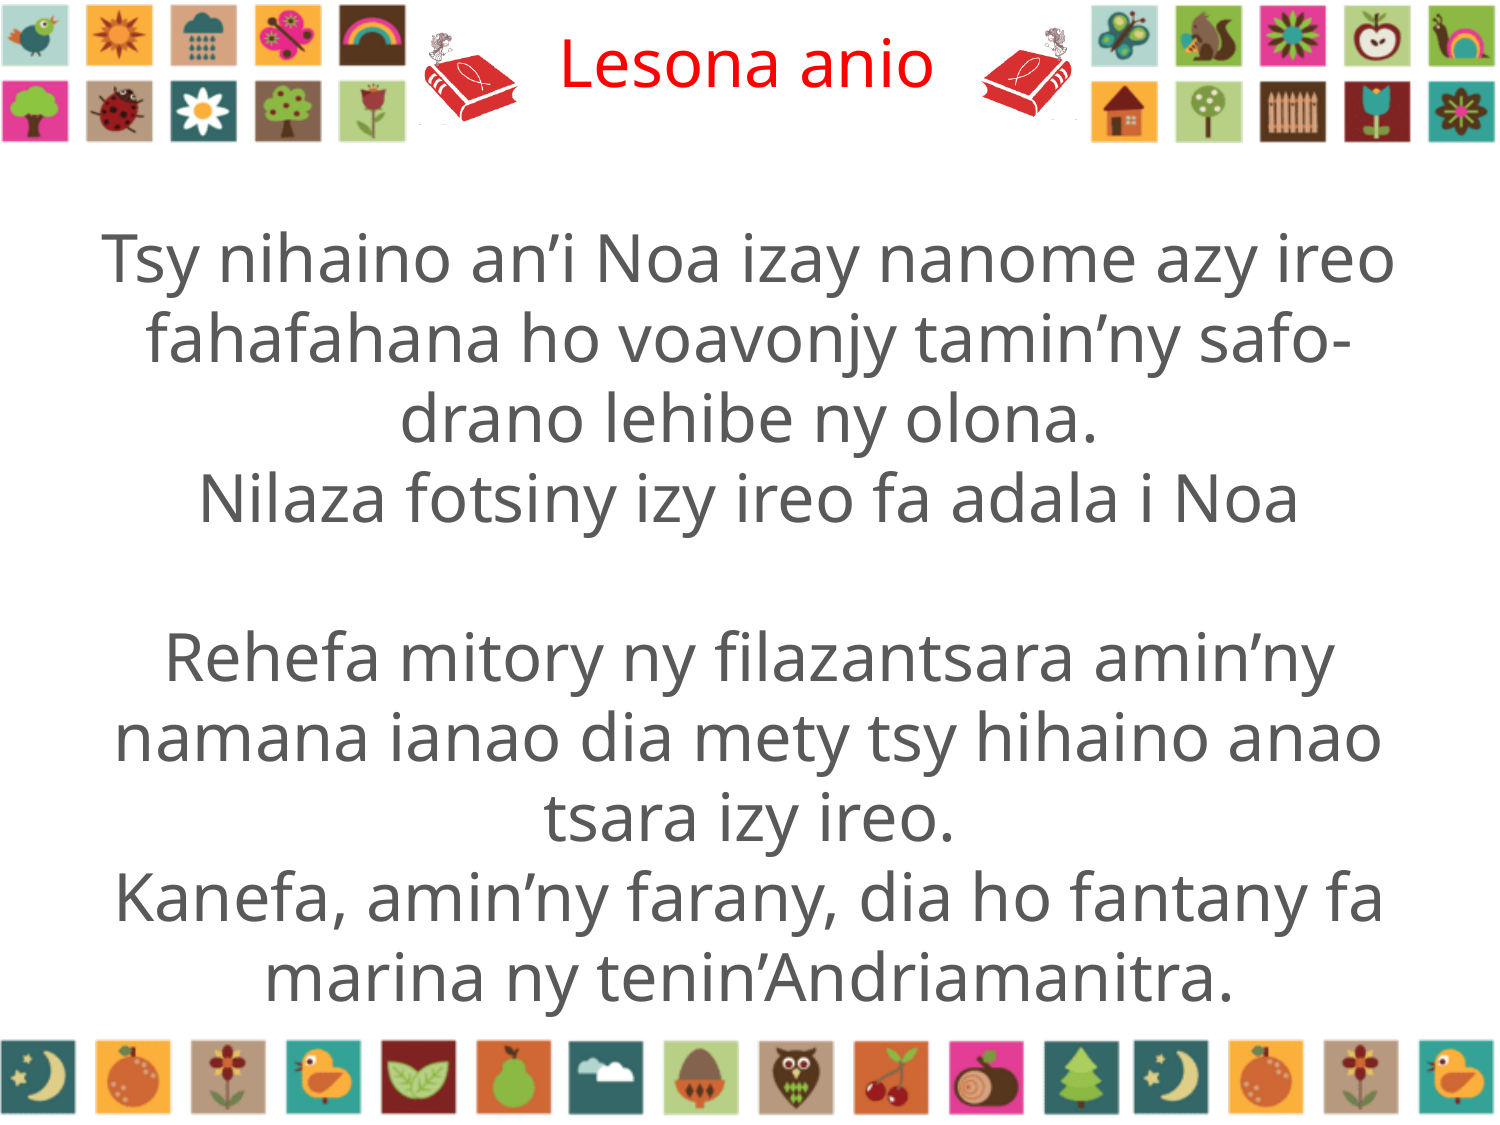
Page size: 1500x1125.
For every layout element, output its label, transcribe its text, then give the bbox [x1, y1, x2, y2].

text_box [0, 1028, 1500, 1118]
text_box Lesona anio [425, 13, 948, 109]
picture [0, 3, 550, 150]
picture [950, 3, 1500, 150]
text_box Tsy nihaino an’i Noa izay nanome azy ireo fahafahana ho voavonjy tamin’ny safo-drano lehibe ny olona. Nilaza fotsiny izy ireo fa adala i Noa Rehefa mitory ny filazantsara amin’ny namana ianao dia mety tsy hihaino anao tsara izy ireo. Kanefa, amin’ny farany, dia ho fantany fa marina ny tenin’Andriamanitra. [76, 208, 1424, 1023]
